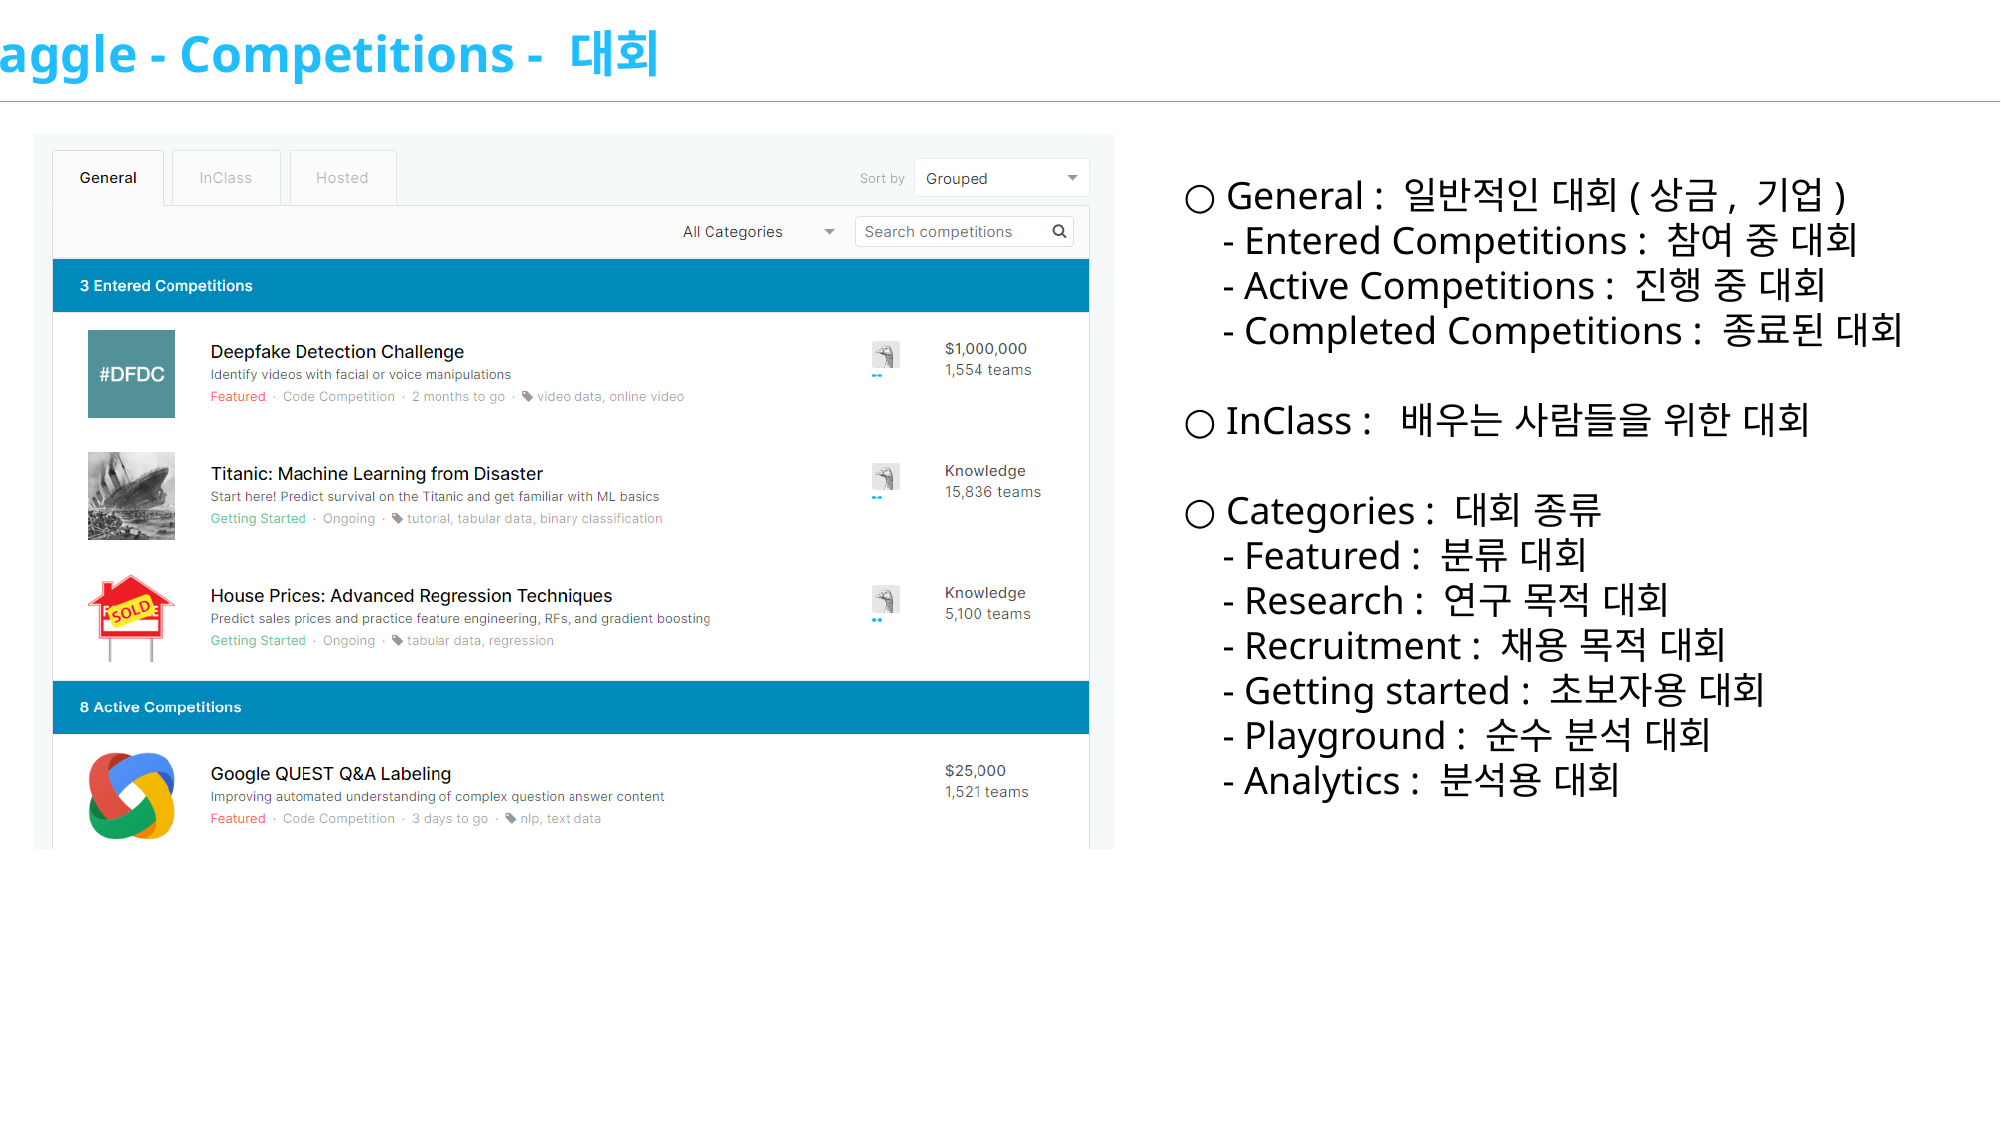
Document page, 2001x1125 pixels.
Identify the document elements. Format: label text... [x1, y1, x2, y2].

picture [33, 134, 1114, 849]
text_box Kaggle - Competitions - 대회 [0, 14, 676, 90]
text_box ○ General : 일반적인 대회(상금, 기업) - Entered Competitions : 참여 중 대회 - Active Competitions : 진행 중 대회 - Completed Competitions : 종료된 대회 ○ InClass : 배우는 사람들을 위한 대회 ○ Categories : 대회 종류 - Featured : 분류 대회 - Research : 연구 목적 대회 - Recruitment : 채용 목적 대회 - Getting started : 초보자용 대회 - Playground : 순수 분석 대회 - Analytics : 분석용 대회 [1168, 164, 1967, 855]
